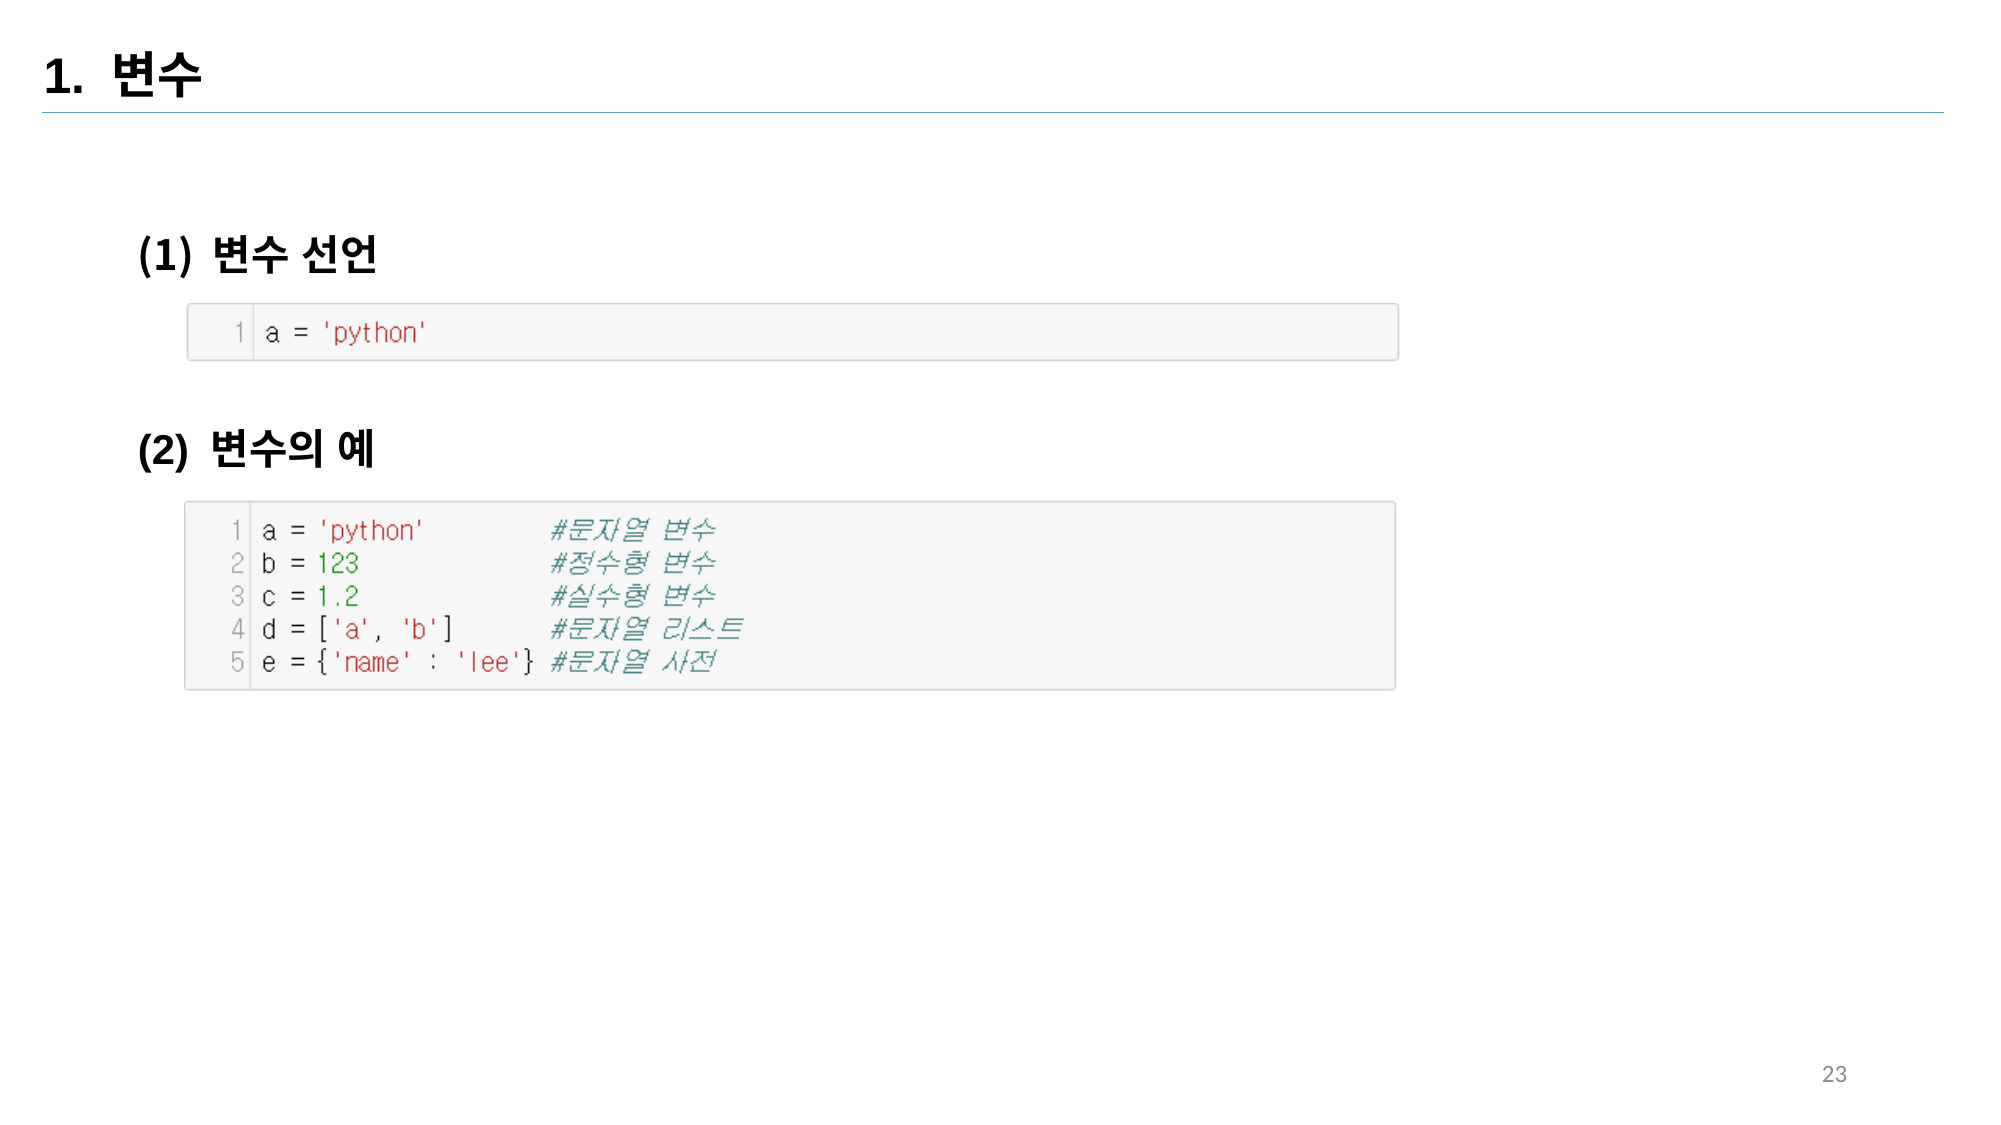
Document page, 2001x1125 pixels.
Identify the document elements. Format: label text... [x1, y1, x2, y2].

picture [184, 498, 1401, 694]
text_box (2) 변수의 예 [123, 415, 1497, 481]
slide_number 23 [1412, 1042, 1863, 1103]
picture [184, 303, 1401, 363]
text_box 1. 변수 [28, 36, 1402, 112]
text_box 변수 선언 [123, 221, 1497, 286]
